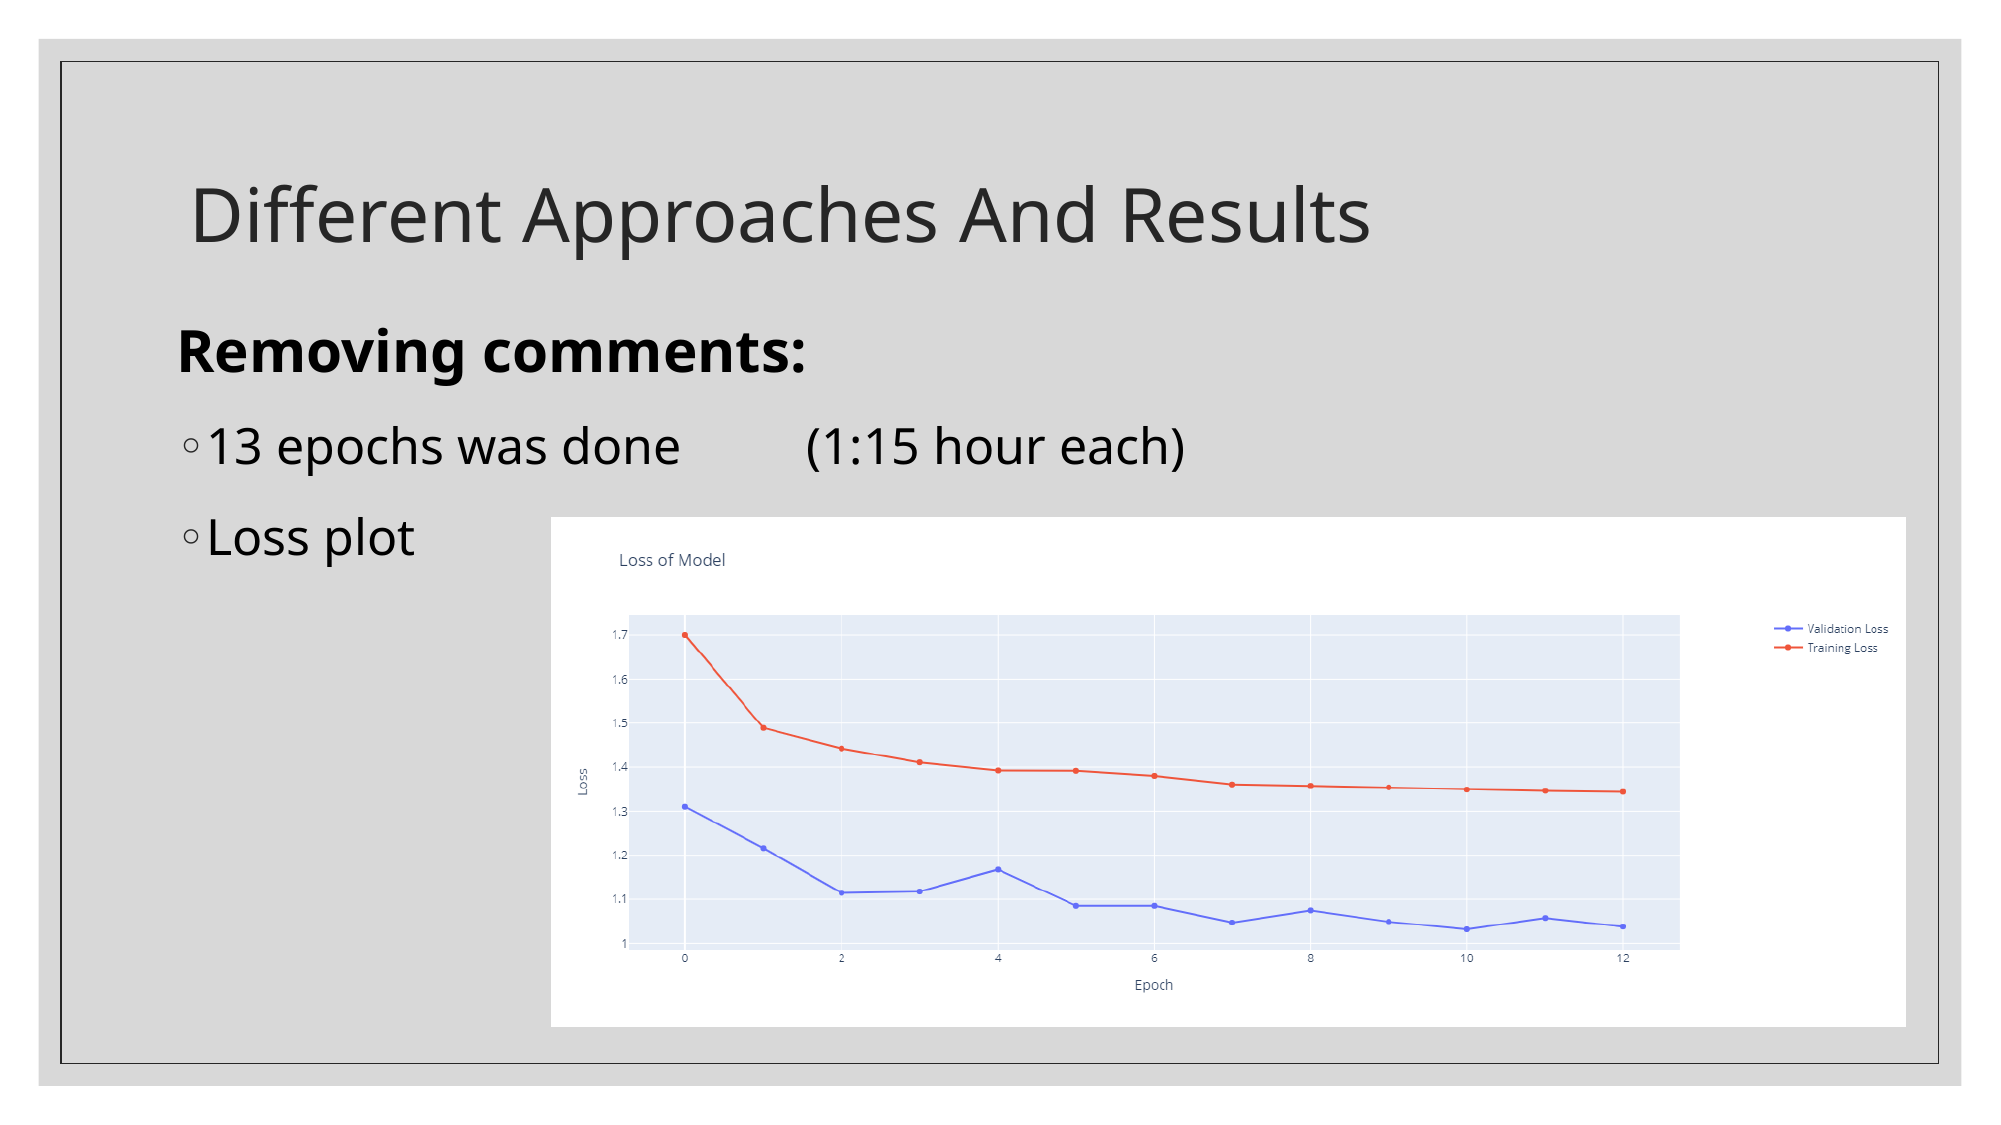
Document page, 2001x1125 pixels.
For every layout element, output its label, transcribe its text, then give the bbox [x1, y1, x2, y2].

list Removing comments: 13 epochs was done (1:15 hour each) Loss plot [161, 292, 1812, 925]
title Different Approaches And Results [174, 105, 1825, 331]
picture [551, 517, 1906, 1027]
